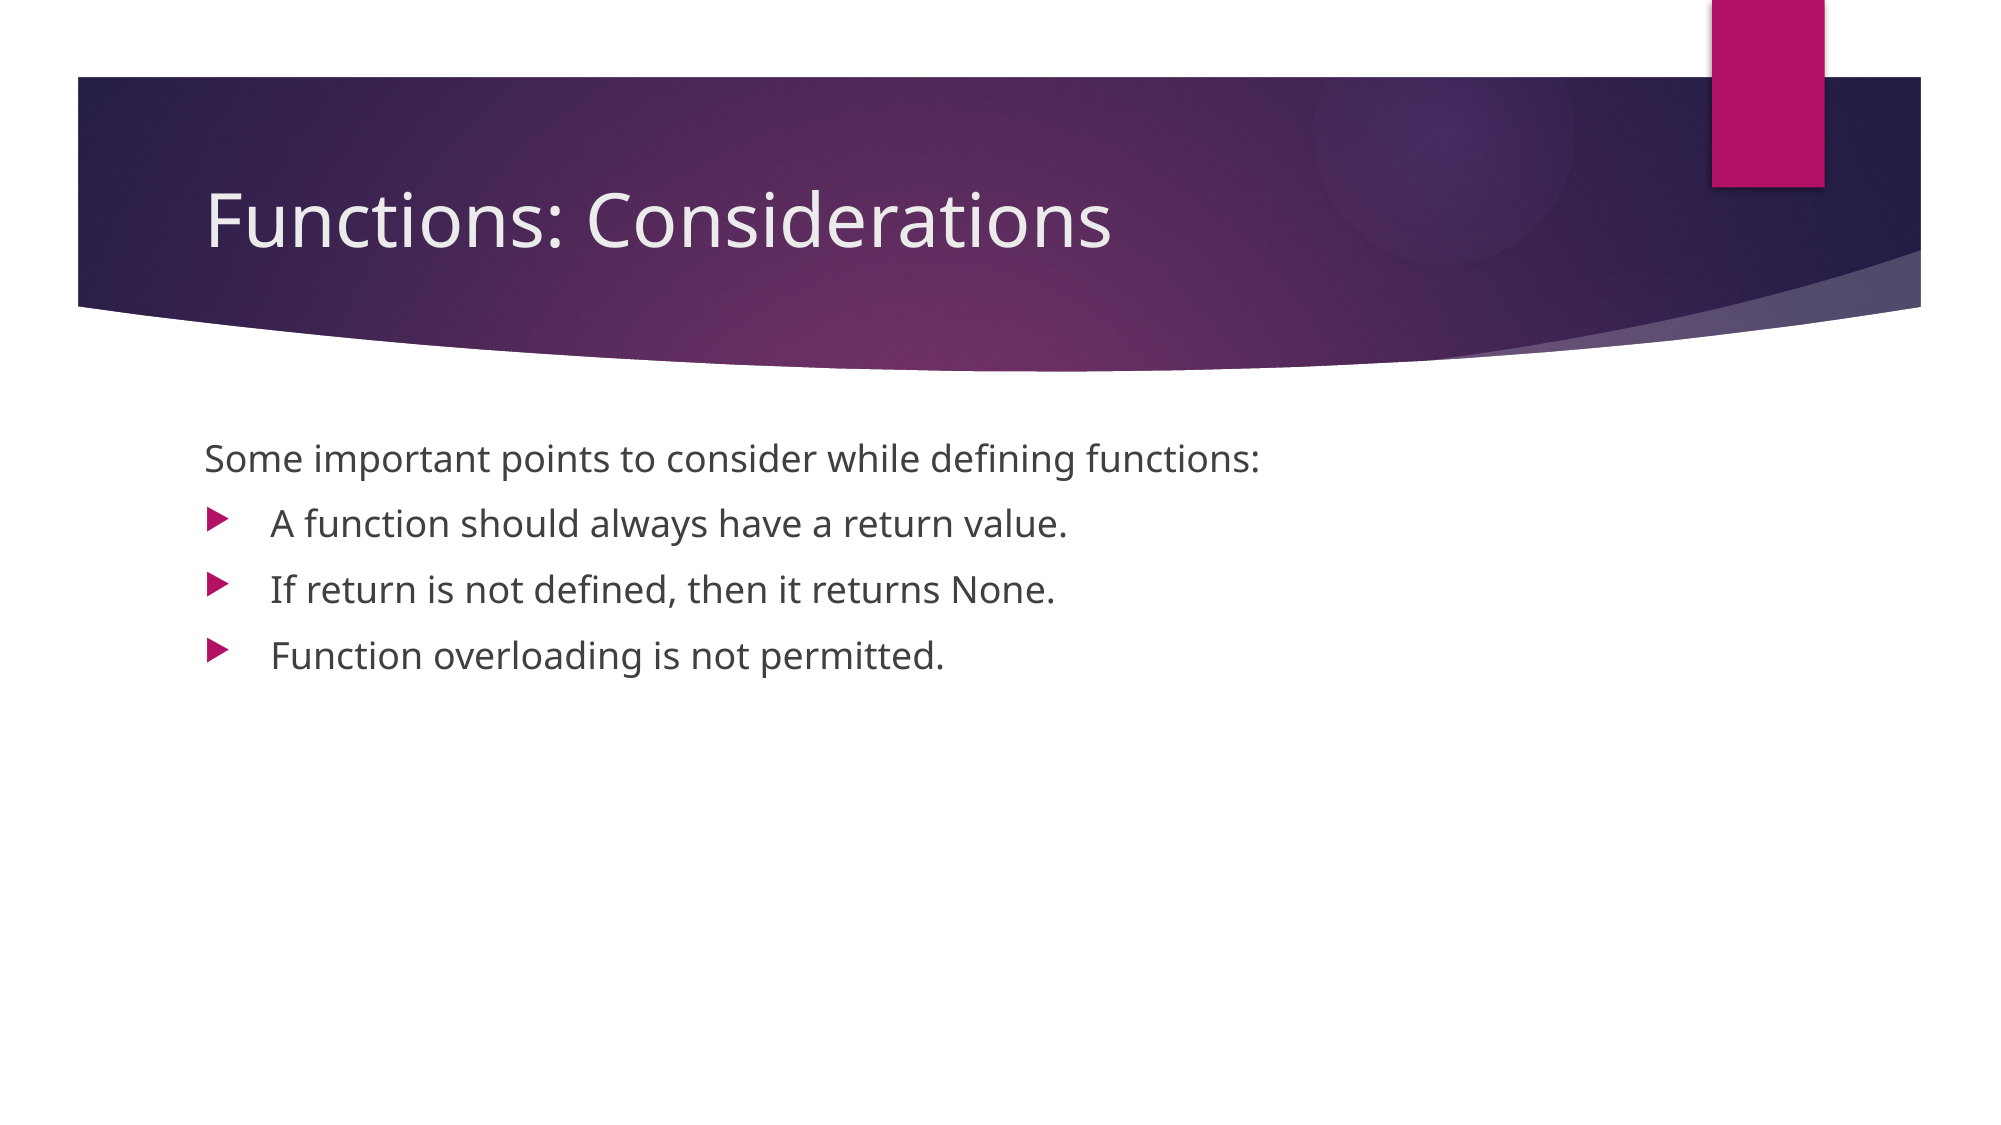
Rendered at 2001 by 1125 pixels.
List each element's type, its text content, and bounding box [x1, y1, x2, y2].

title Functions: Considerations [189, 159, 1627, 276]
list Some important points to consider while defining functions: A function should always have a return value. If return is not defined, then it returns None. Function overloading is not permitted. [189, 427, 1638, 988]
